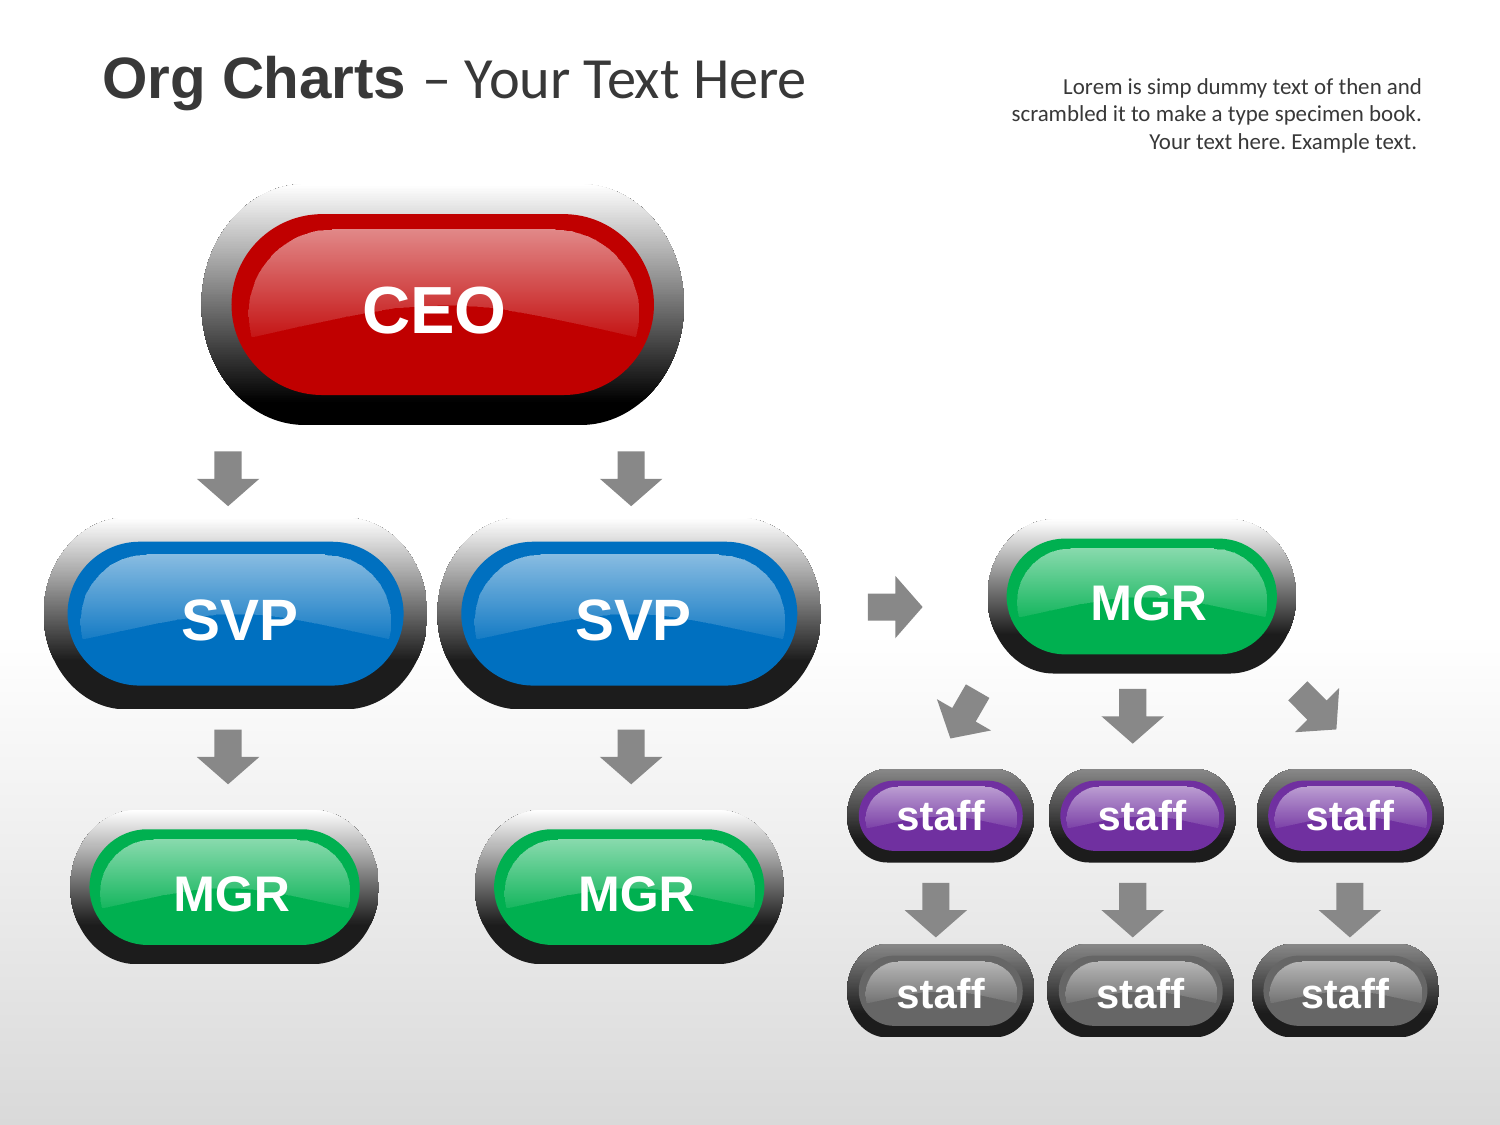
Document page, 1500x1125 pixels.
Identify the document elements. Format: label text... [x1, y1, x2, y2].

text_box [597, 449, 665, 508]
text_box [987, 519, 1297, 674]
text_box [1316, 880, 1384, 940]
text_box [1099, 880, 1166, 940]
text_box [934, 682, 994, 741]
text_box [474, 809, 784, 965]
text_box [1251, 943, 1440, 1038]
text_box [1046, 943, 1235, 1038]
text_box [597, 727, 665, 786]
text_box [846, 768, 1035, 863]
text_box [70, 809, 380, 965]
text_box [846, 943, 1035, 1038]
text_box [1099, 686, 1166, 746]
text_box [902, 880, 970, 940]
text_box [0, 510, 1500, 1125]
text_box [1286, 679, 1342, 735]
text_box [194, 449, 262, 508]
text_box [865, 573, 925, 641]
text_box Lorem is simp dummy text of then and scrambled it to make a type specimen book. Your text here. Example text. [912, 64, 1438, 162]
text_box [194, 727, 262, 786]
text_box Org Charts – Your Text Here [87, 24, 863, 125]
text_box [1048, 768, 1237, 863]
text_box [437, 517, 822, 710]
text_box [43, 517, 428, 710]
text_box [201, 183, 685, 426]
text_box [1256, 768, 1444, 863]
